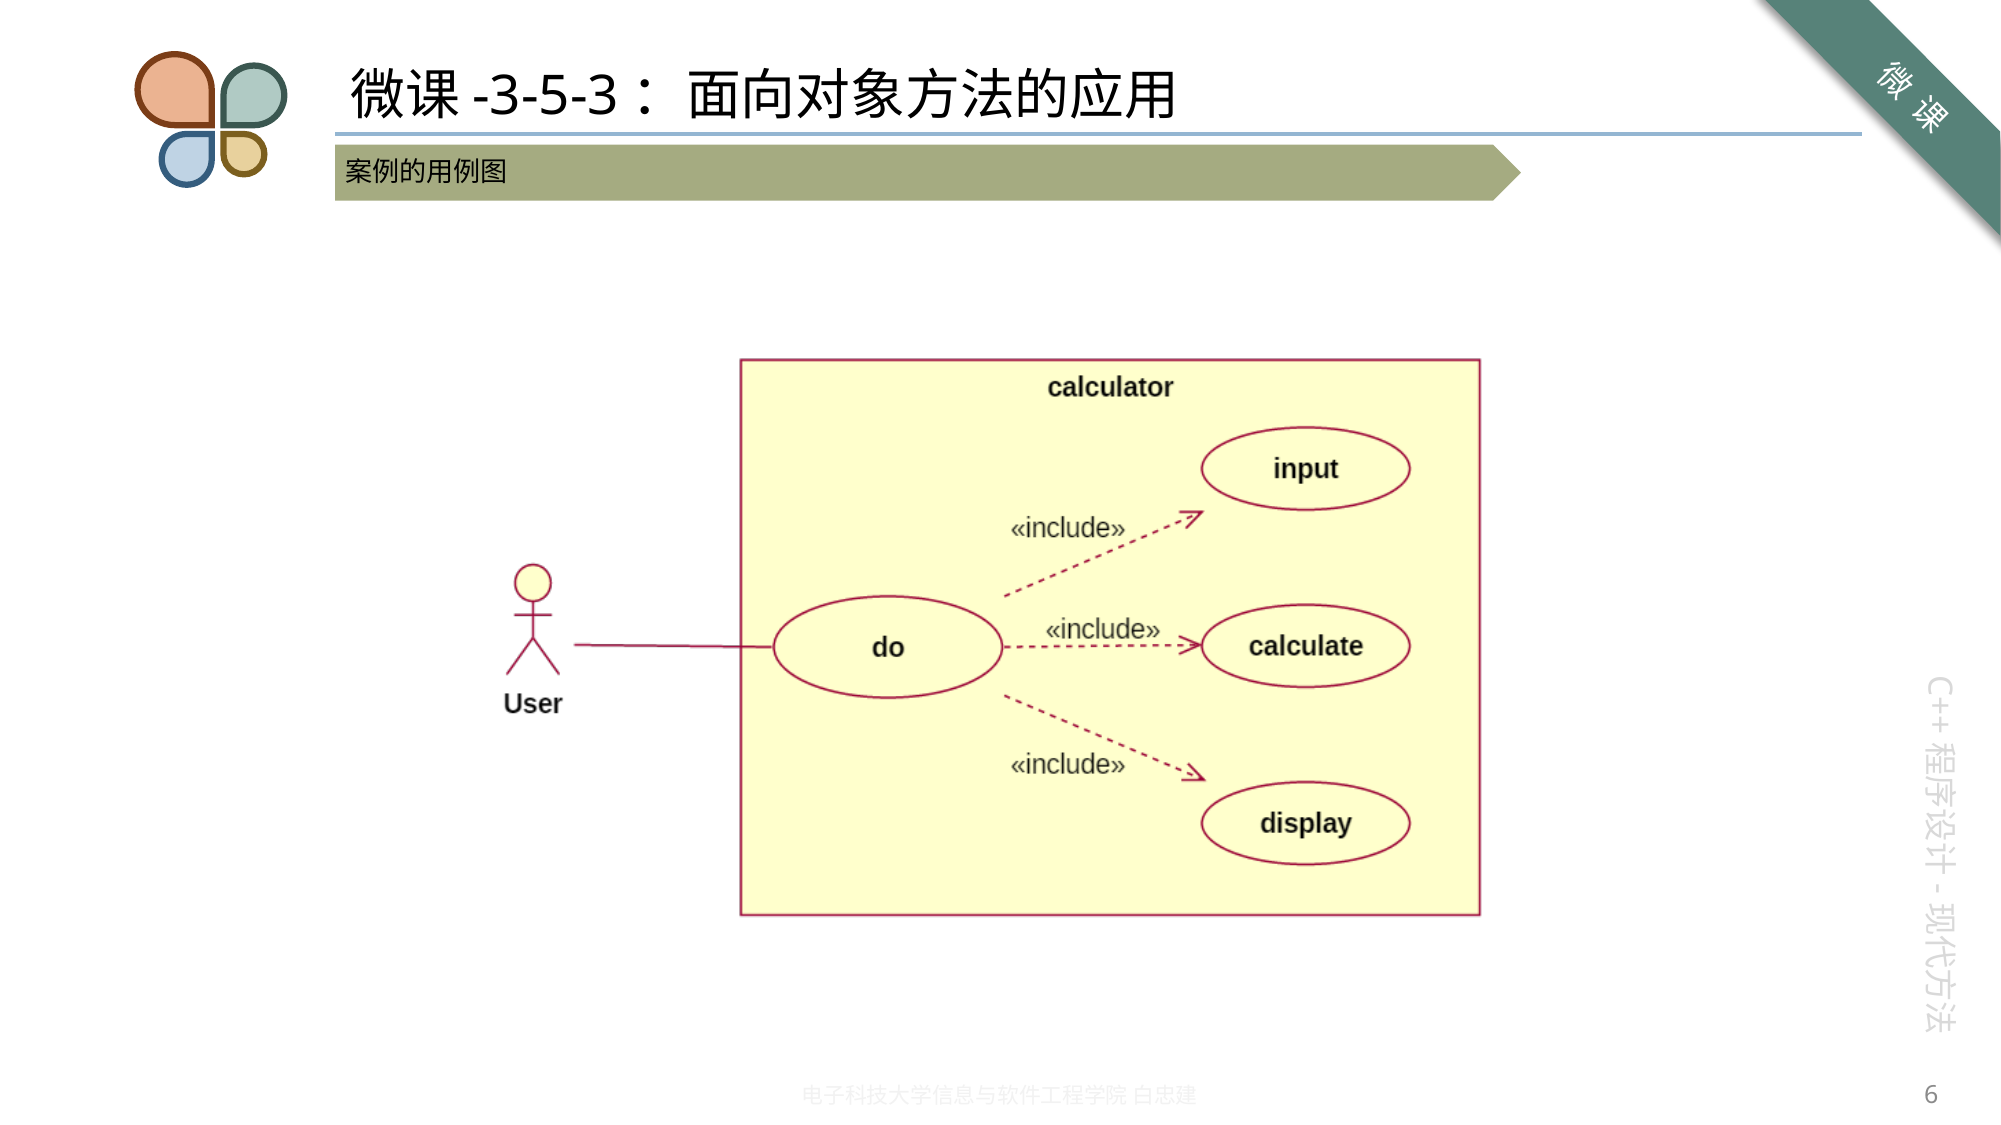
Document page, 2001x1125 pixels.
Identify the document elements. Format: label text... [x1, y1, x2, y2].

slide_number 6 [1862, 1065, 2000, 1125]
title 微课-3-5-3：面向对象方法的应用 [335, 59, 1863, 134]
picture [492, 342, 1508, 929]
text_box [333, 143, 1524, 202]
